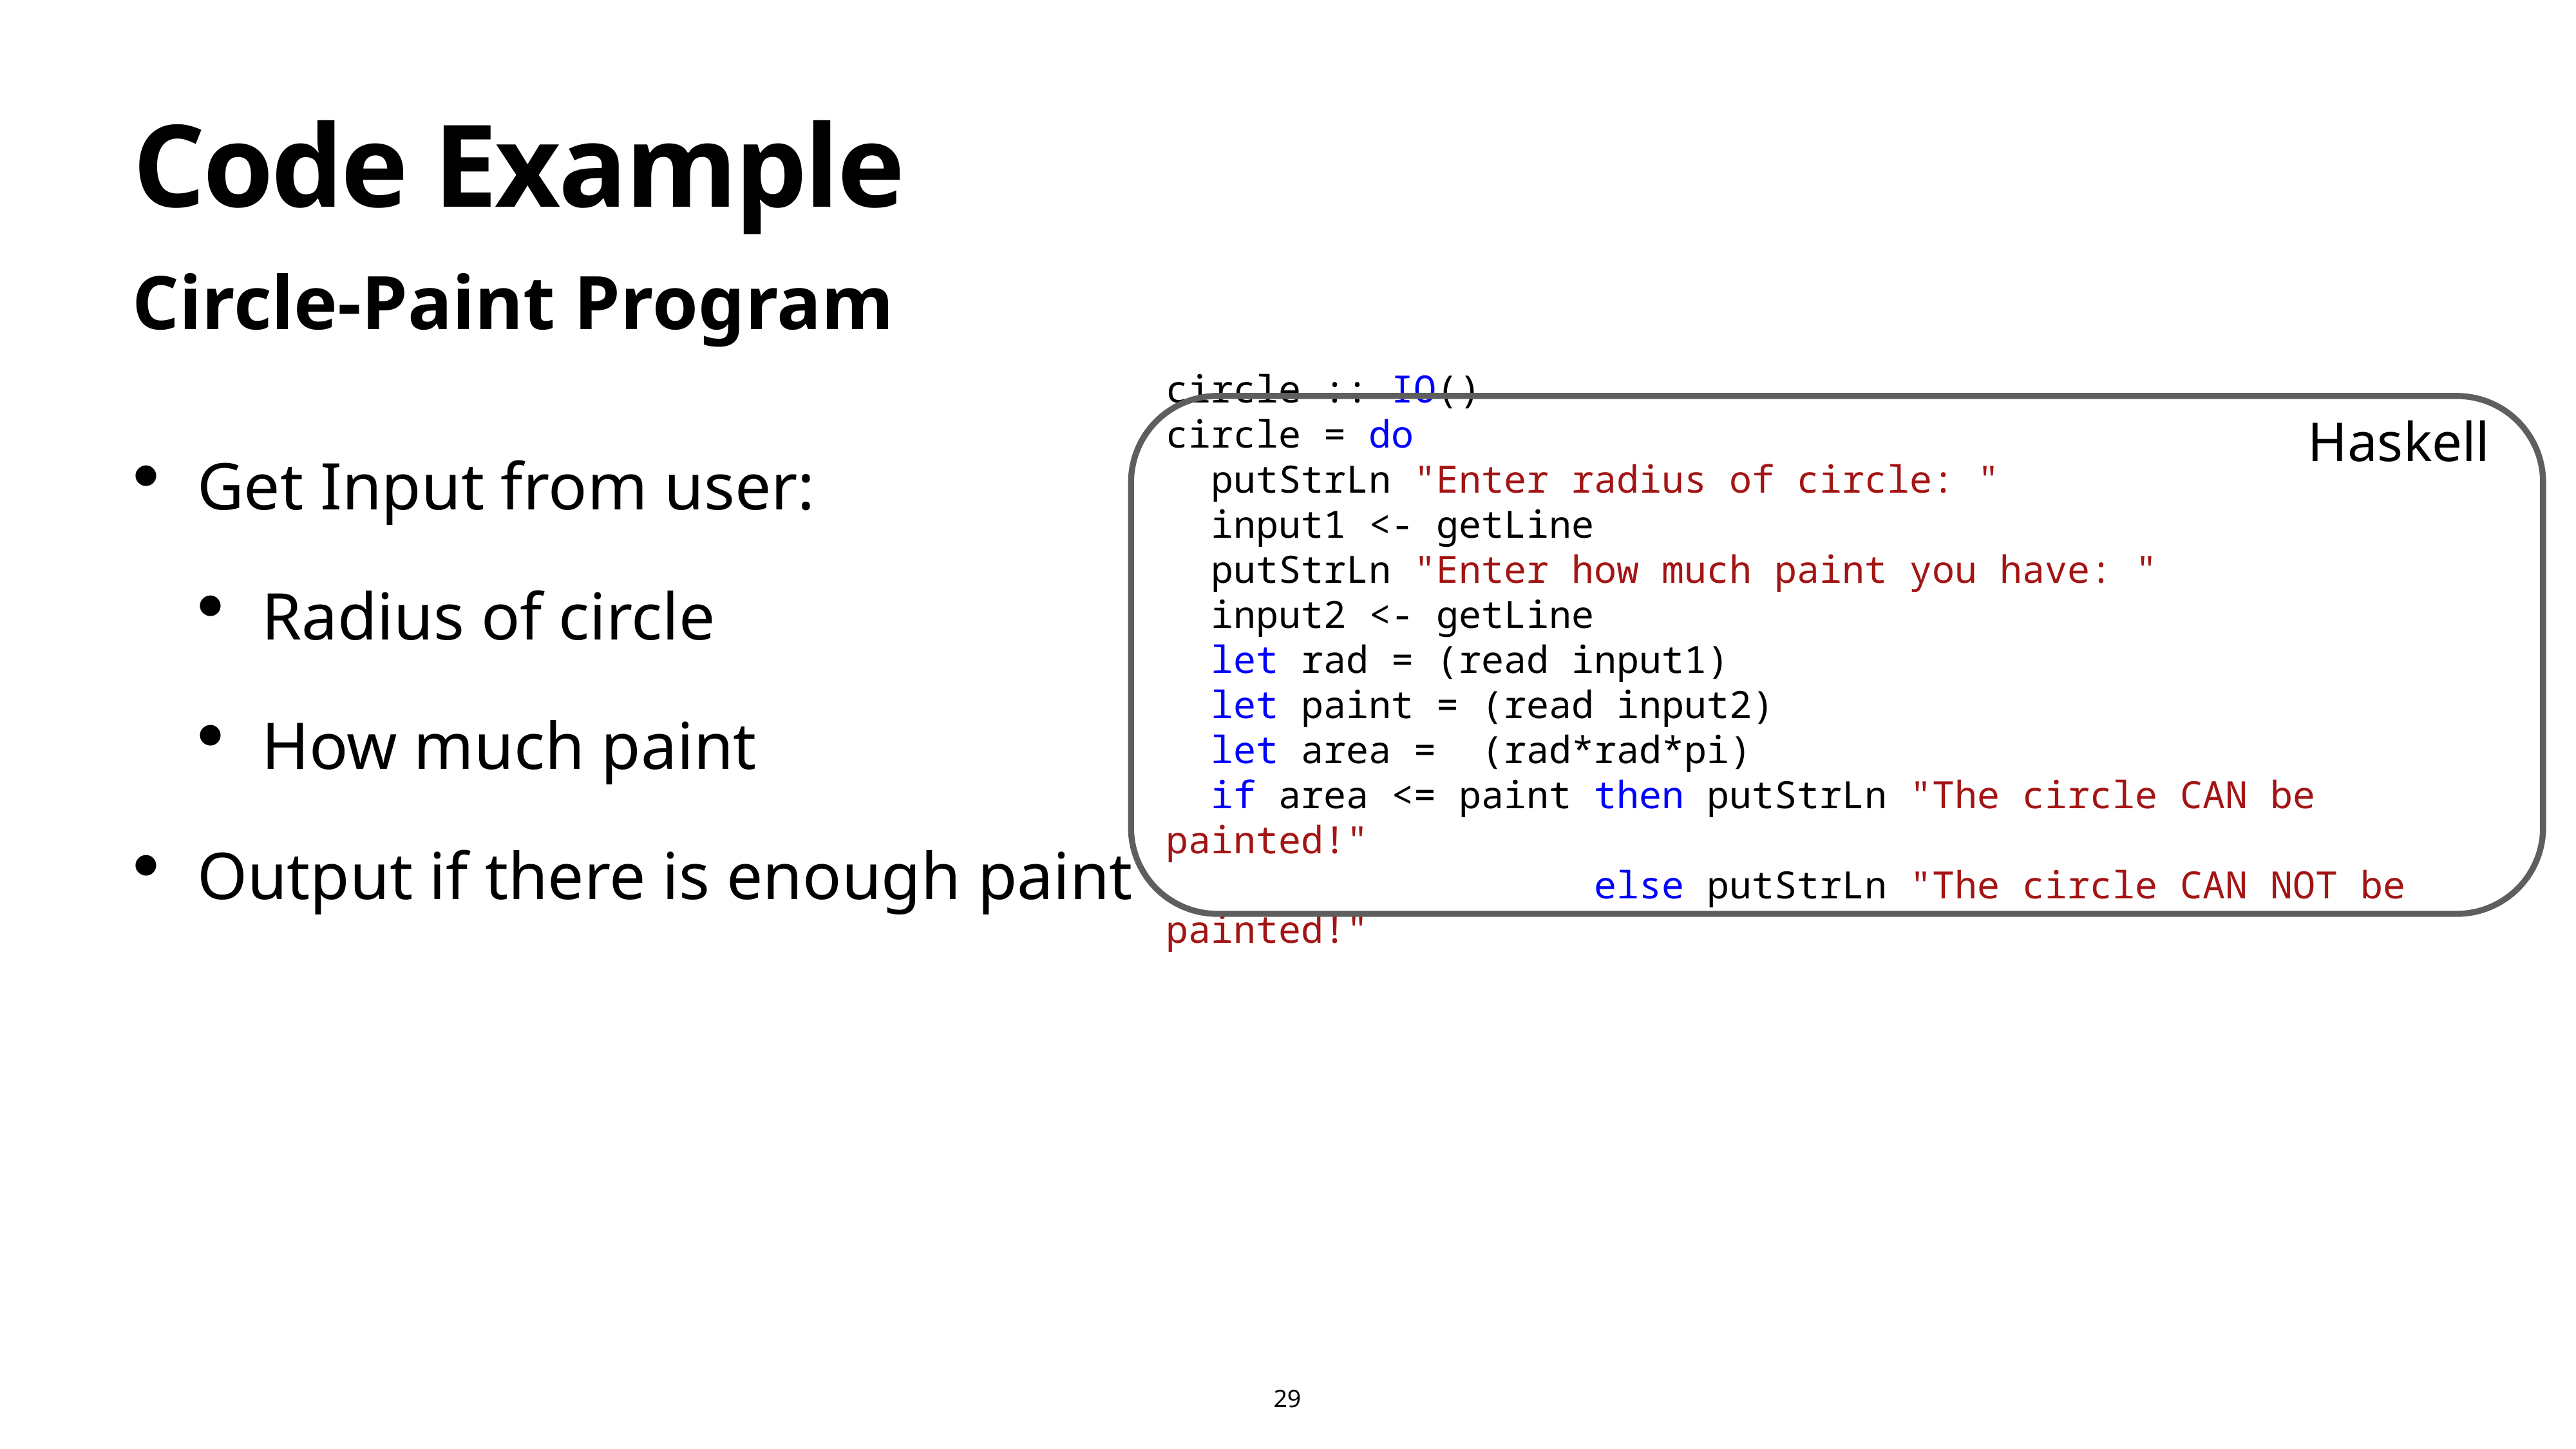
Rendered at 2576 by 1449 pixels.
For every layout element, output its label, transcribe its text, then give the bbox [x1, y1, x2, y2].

list Circle-Paint Program [127, 266, 1161, 350]
title Code Example [127, 113, 1161, 266]
list Get Input from user: Radius of circle How much paint Output if there is enough paint [127, 448, 1161, 1321]
slide_number 29 [1267, 1381, 1307, 1422]
text_box circle :: IO() circle = do putStrLn "Enter radius of circle: " input1 <- getLine putStrLn "Enter how much paint you have: " input2 <- getLine let rad = (read input1) let paint = (read input2) let area = (rad*rad*pi) if area <= paint then putStrLn "The circle CAN be painted!" else putStrLn "The circle CAN NOT be painted!" [1160, 359, 2514, 417]
text_box Haskell [2492, 402, 2576, 478]
text_box [1131, 395, 2543, 914]
text_box circle :: IO() circle = do putStrLn "Enter radius of circle: " input1 <- getLine putStrLn "Enter how much paint you have: " input2 <- getLine let rad = (read input1) let paint = (read input2) let area = (rad*rad*pi) if area <= paint then putStrLn "The circle CAN be painted!" else putStrLn "The circle CAN NOT be painted!" [1160, 893, 2514, 956]
